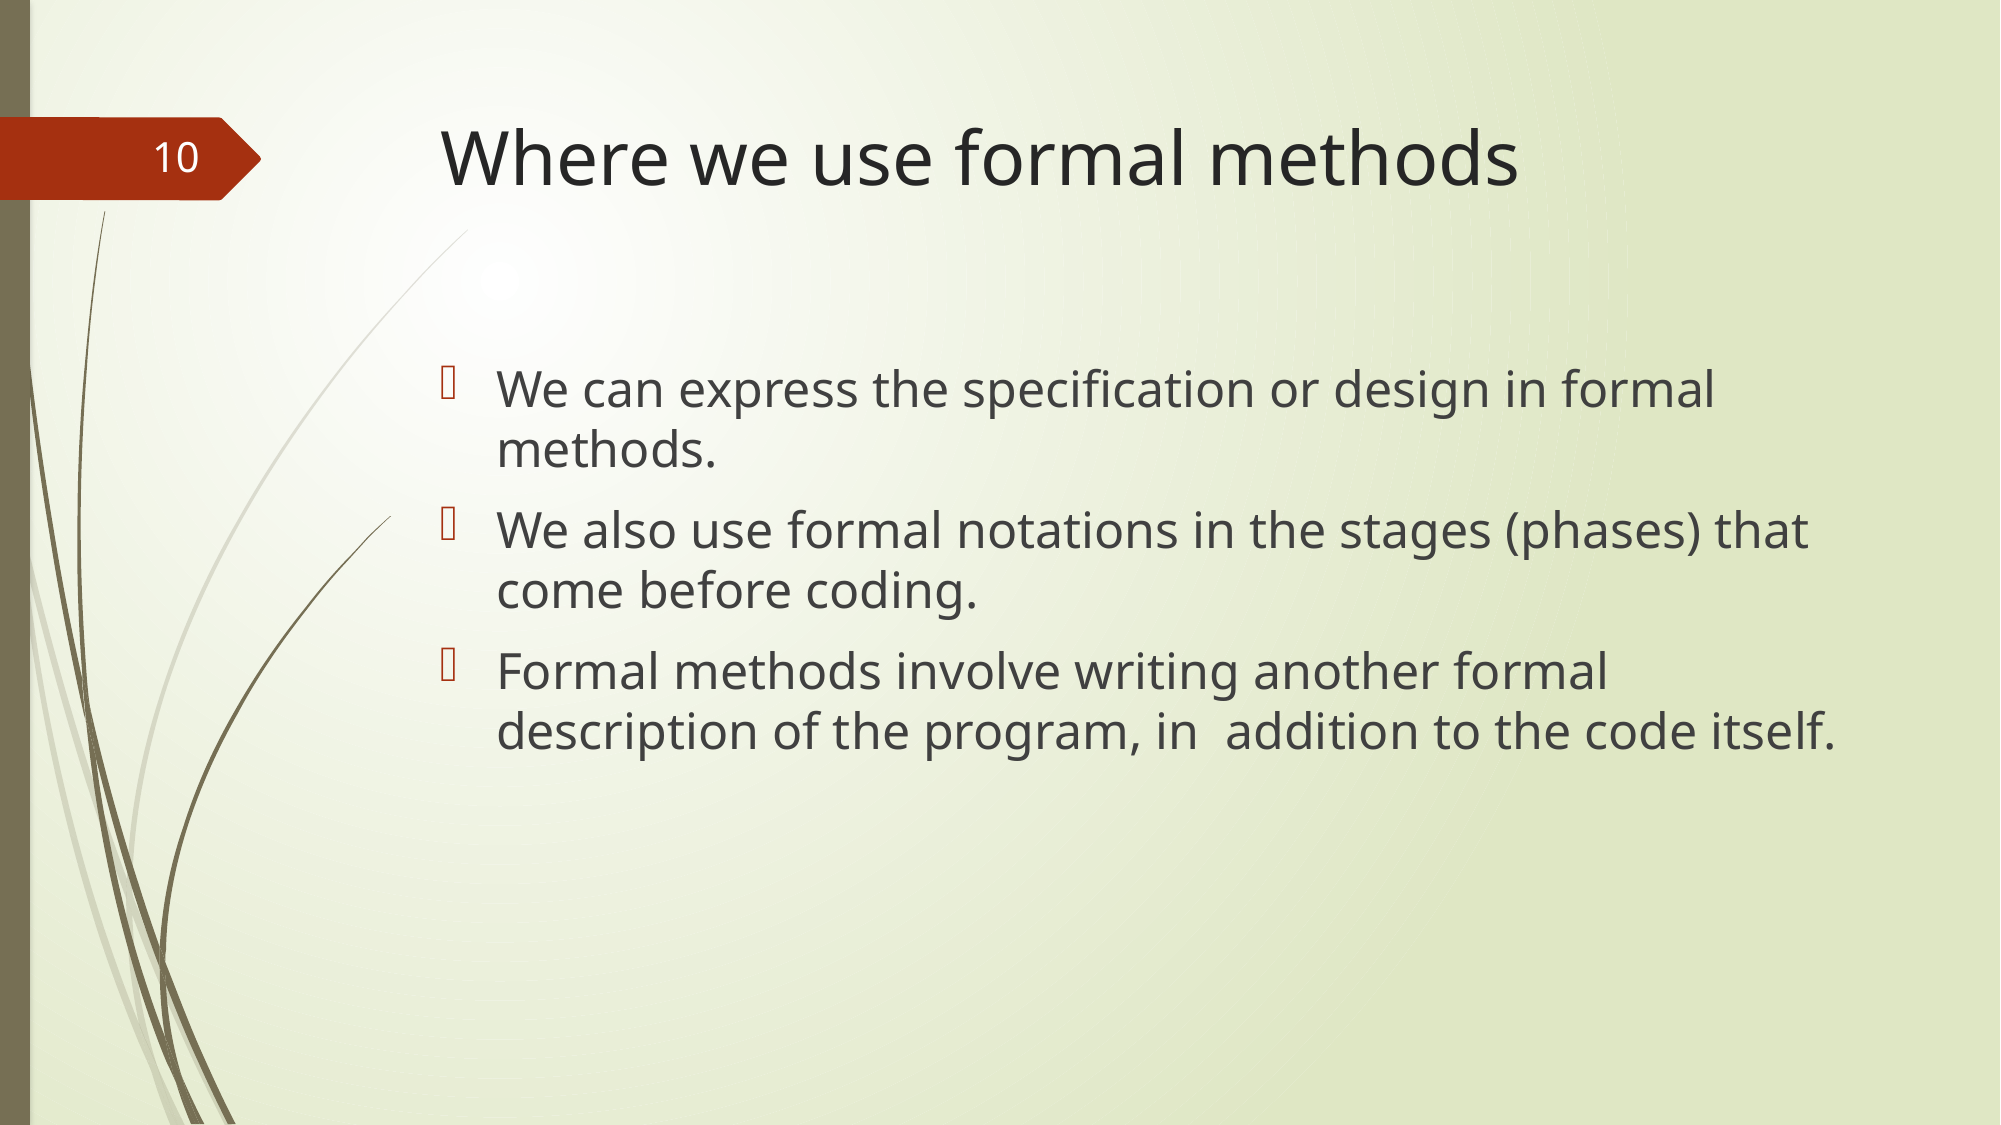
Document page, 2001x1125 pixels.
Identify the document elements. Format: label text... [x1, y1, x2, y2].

slide_number 10 [87, 129, 216, 190]
title Where we use formal methods [425, 102, 1888, 313]
list We can express the specification or design in formal methods. We also use formal notations in the stages (phases) that come before coding. Formal methods involve writing another formal description of the program, in addition to the code itself. [424, 350, 1888, 970]
